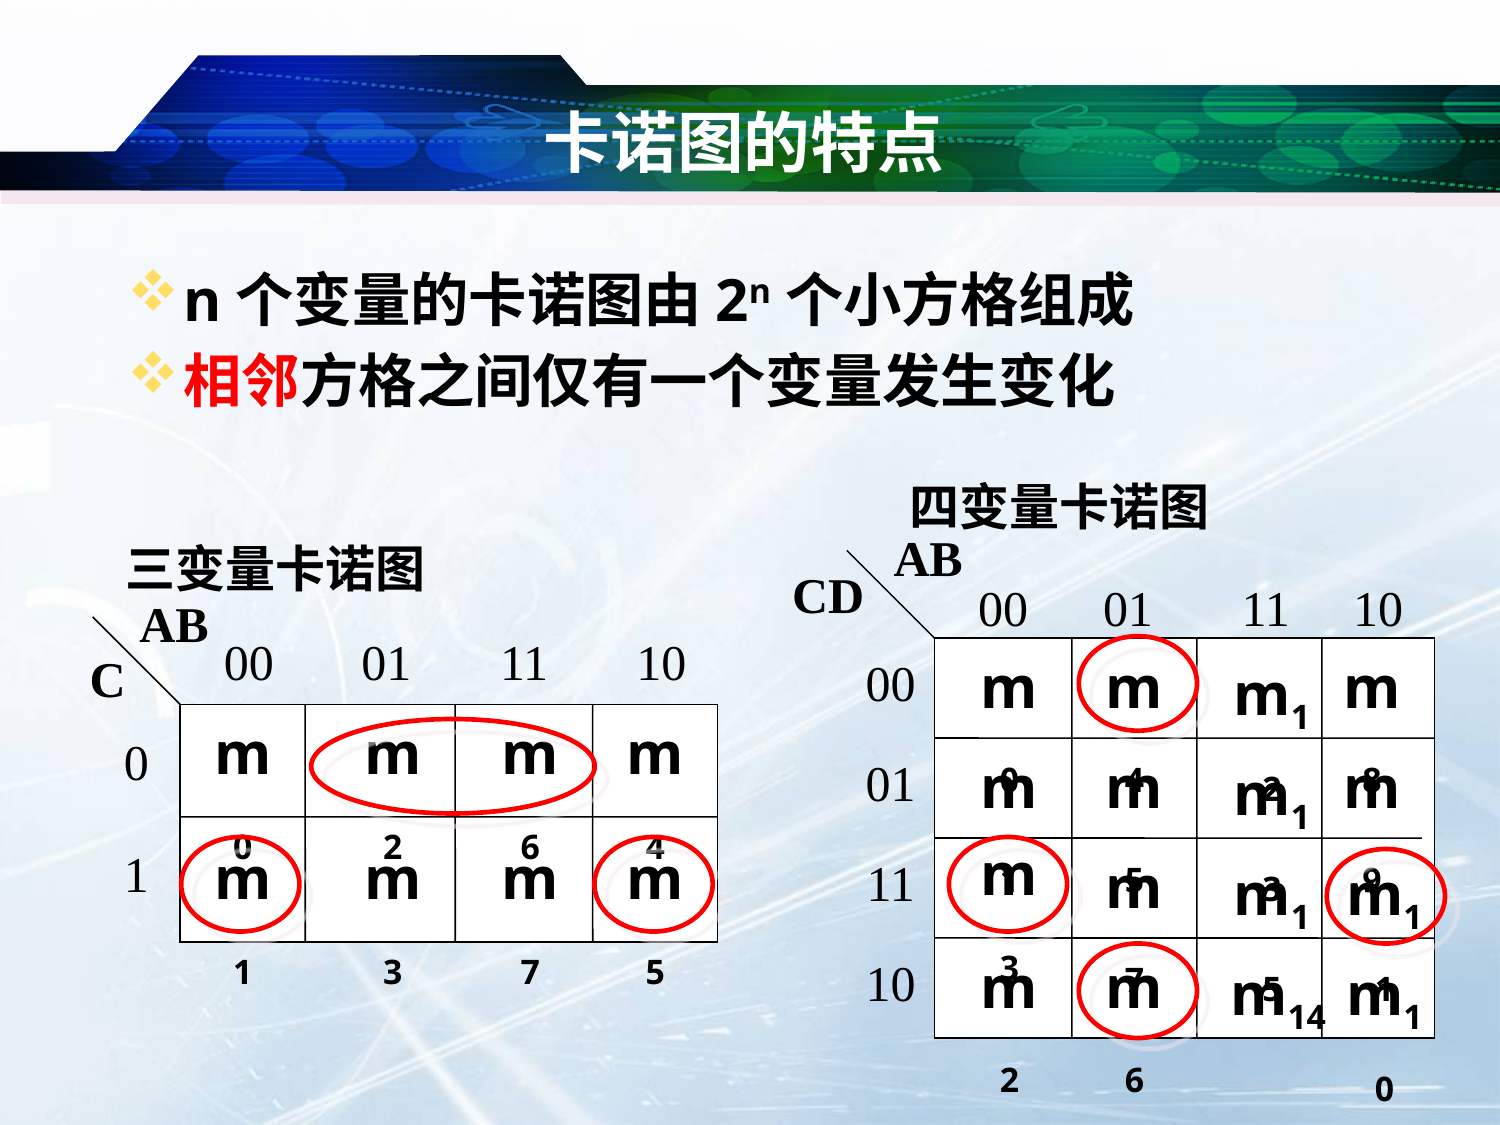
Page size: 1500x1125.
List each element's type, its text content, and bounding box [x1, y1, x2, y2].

list n个变量的卡诺图由2n个小方格组成 相邻方格之间仅有一个变量发生变化 [111, 255, 1388, 931]
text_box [771, 467, 1447, 1039]
picture [0, 0, 1500, 1125]
title 卡诺图的特点 [99, 94, 1388, 188]
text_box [50, 529, 718, 943]
